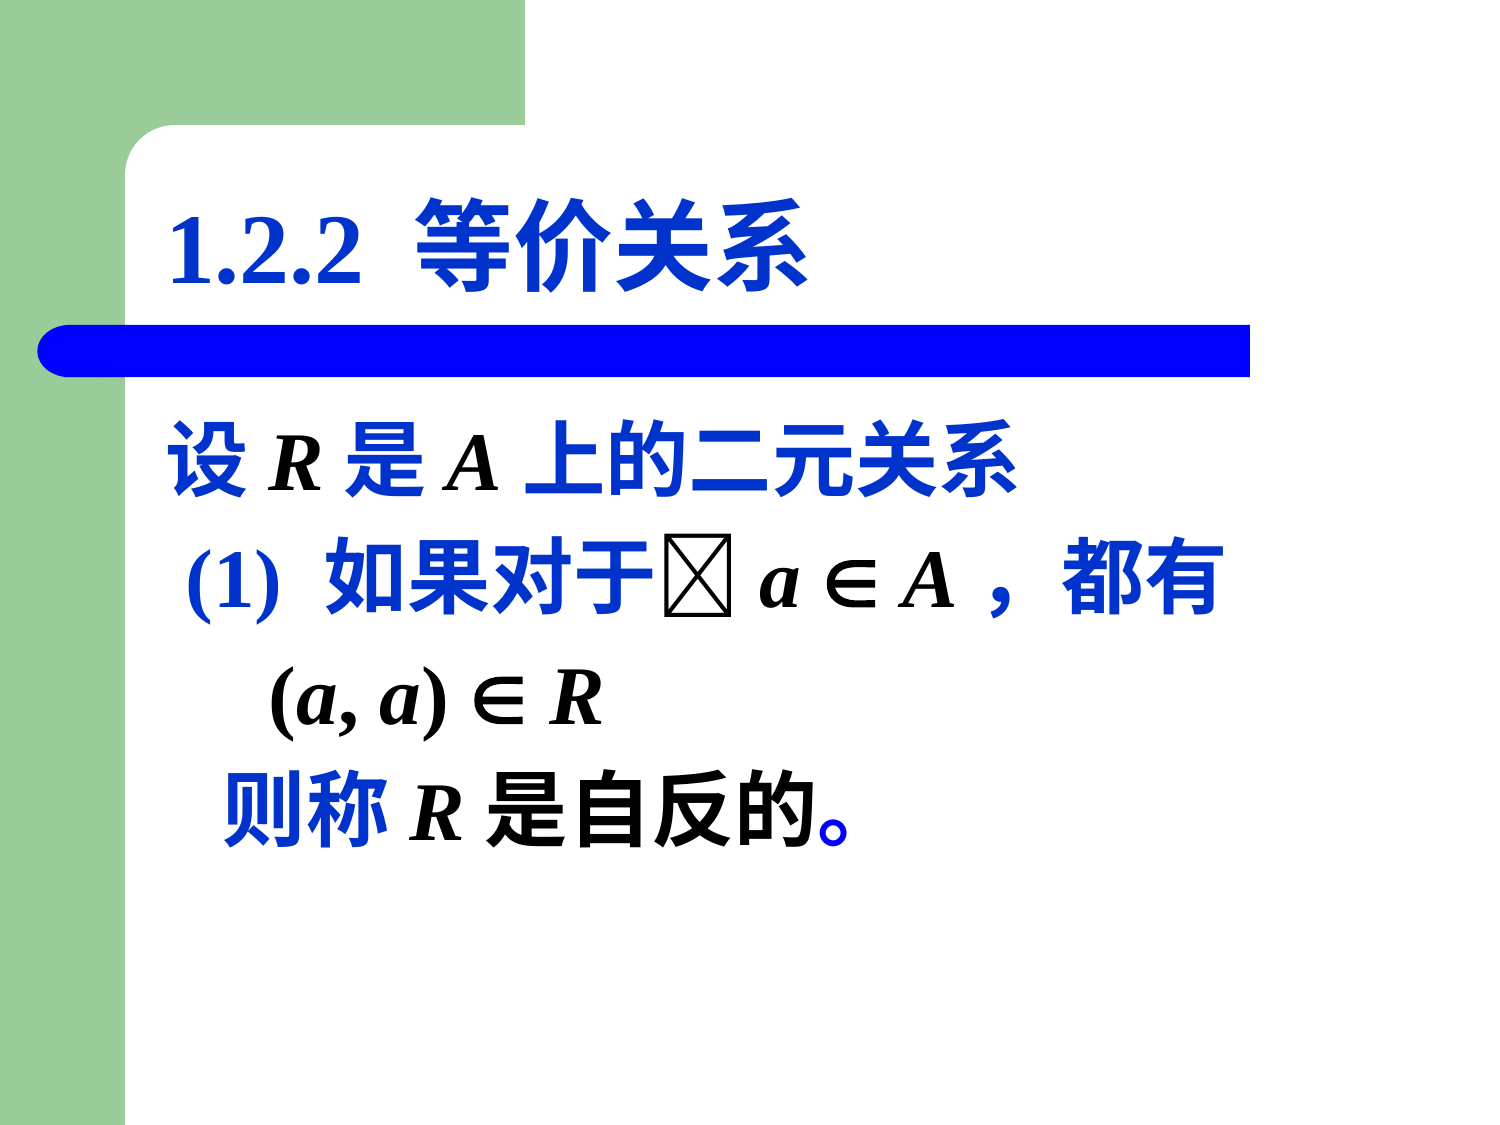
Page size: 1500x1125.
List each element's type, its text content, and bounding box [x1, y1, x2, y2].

title 1.2.2 等价关系 [149, 124, 1463, 313]
list 设R是A上的二元关系 (1) 如果对于a  A，都有 (a, a)  R 则称R是自反的。 [149, 399, 1376, 1051]
